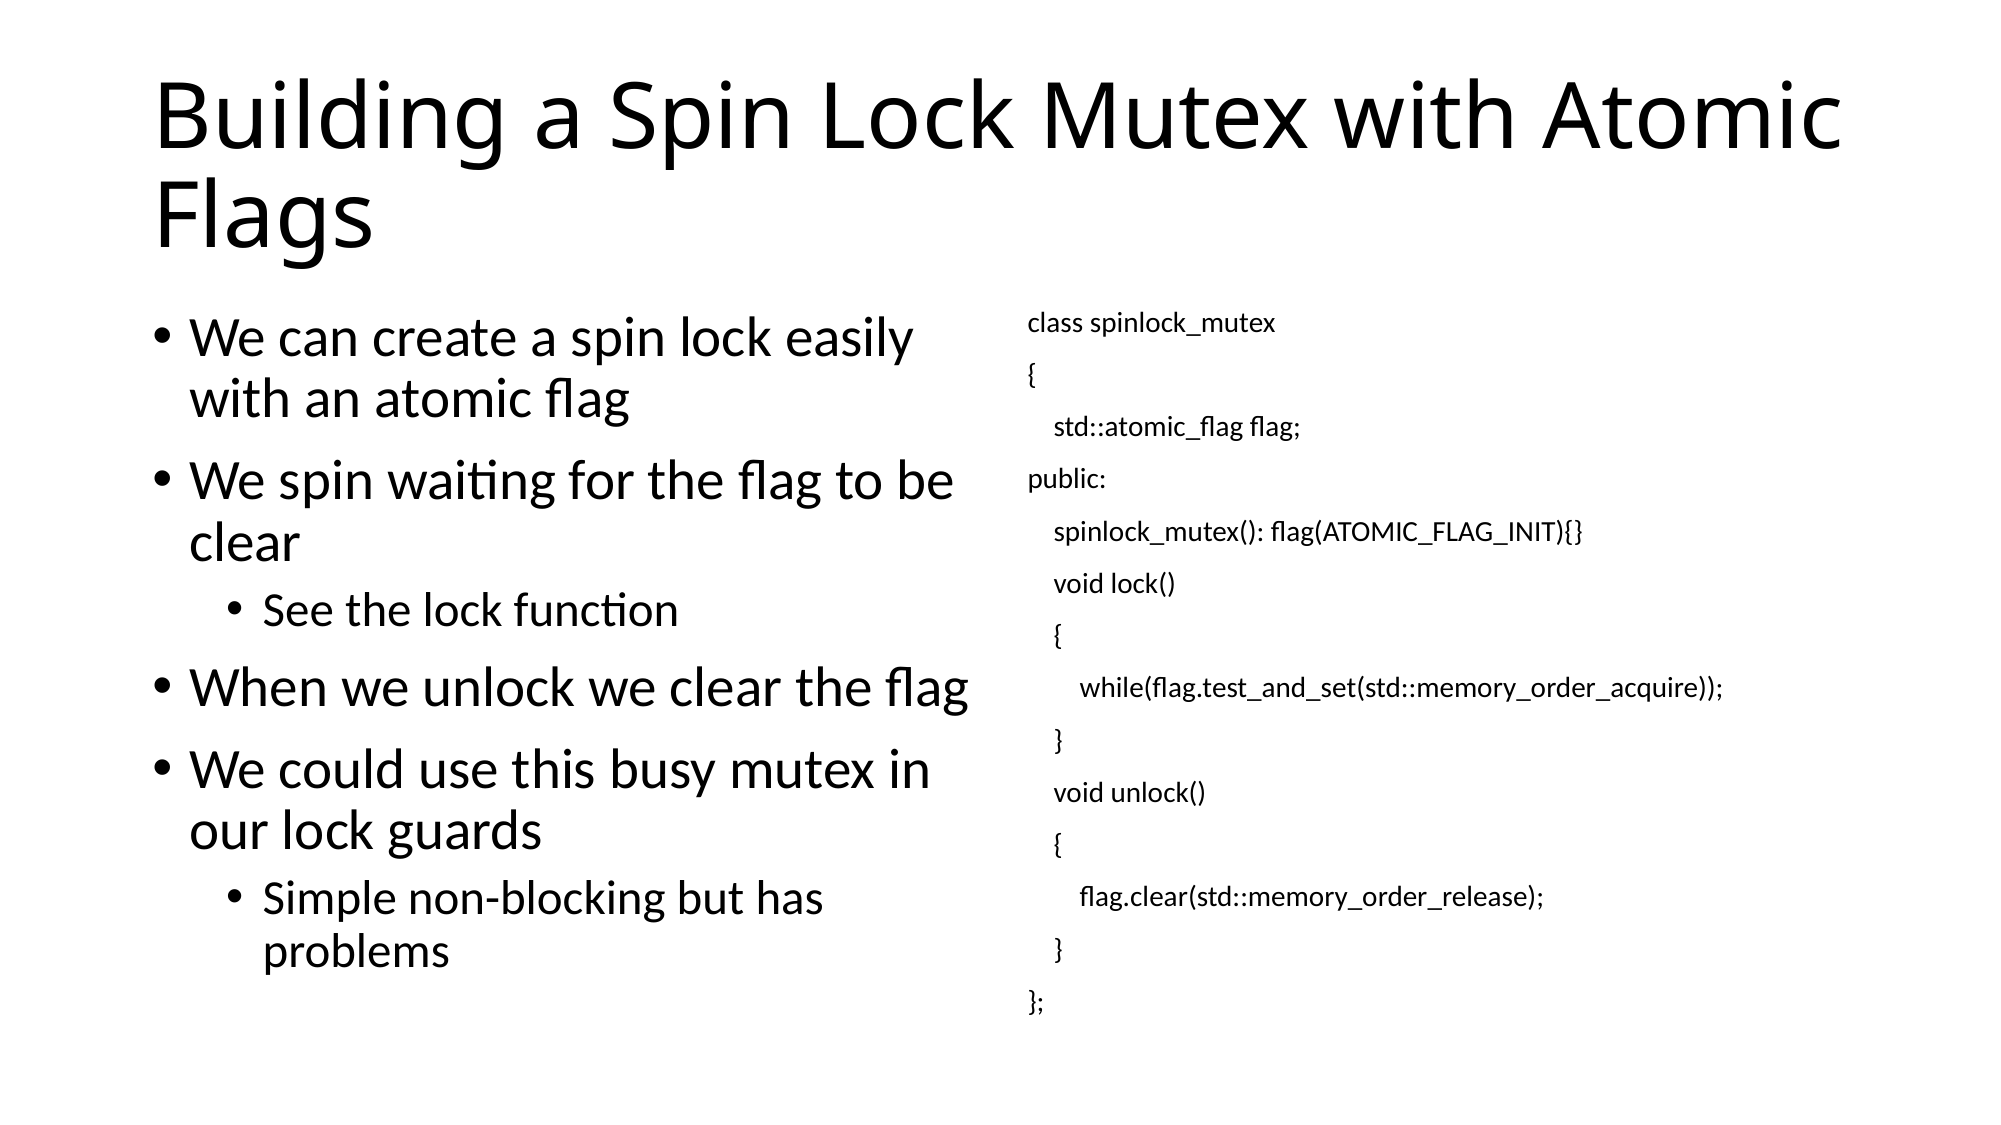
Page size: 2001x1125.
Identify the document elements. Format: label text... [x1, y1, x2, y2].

list class spinlock_mutex { std::atomic_flag flag; public: spinlock_mutex(): flag(ATOMIC_FLAG_INIT){} void lock() { while(flag.test_and_set(std::memory_order_acquire)); } void unlock() { flag.clear(std::memory_order_release); } }; [1012, 299, 1863, 1014]
title Building a Spin Lock Mutex with Atomic Flags [137, 59, 1863, 278]
list We can create a spin lock easily with an atomic flag We spin waiting for the flag to be clear See the lock function When we unlock we clear the flag We could use this busy mutex in our lock guards Simple non-blocking but has problems [137, 299, 988, 1014]
